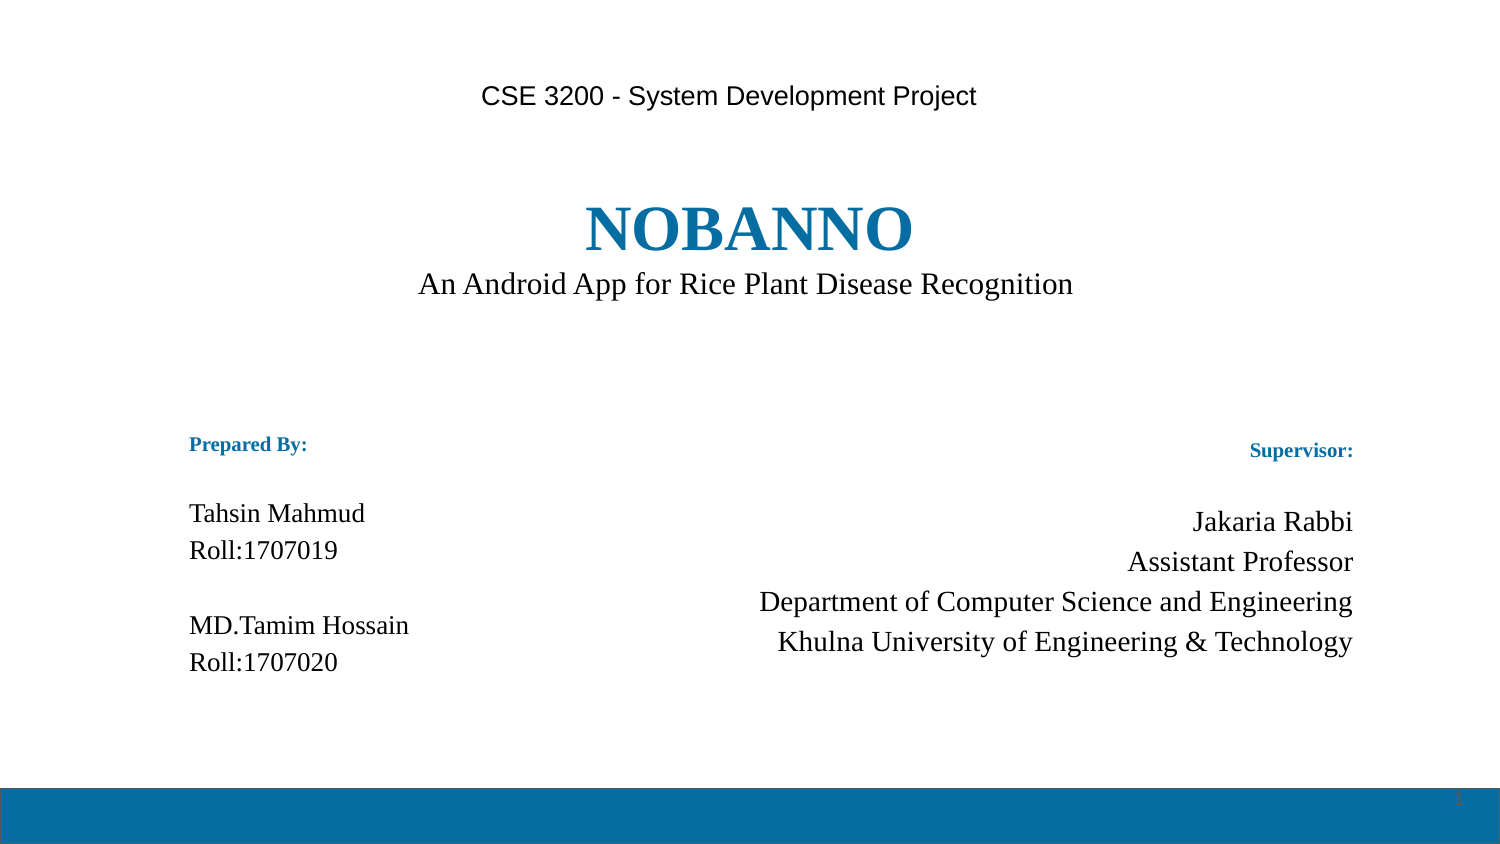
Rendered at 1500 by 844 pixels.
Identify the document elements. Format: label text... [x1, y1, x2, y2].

text_box CSE 3200 - System Development Project [466, 63, 1034, 126]
text_box [0, 788, 1500, 844]
text_box Prepared By: Tahsin Mahmud Roll:1707019 MD.Tamim Hossain Roll:1707020 [174, 415, 620, 693]
text_box Supervisor: Jakaria Rabbi Assistant Professor Department of Computer Science and Engineering Khulna University of Engineering & Technology [654, 421, 1369, 673]
text_box NOBANNO An Android App for Rice Plant Disease Recognition [380, 170, 1120, 316]
slide_number ‹#› [1389, 764, 1480, 830]
